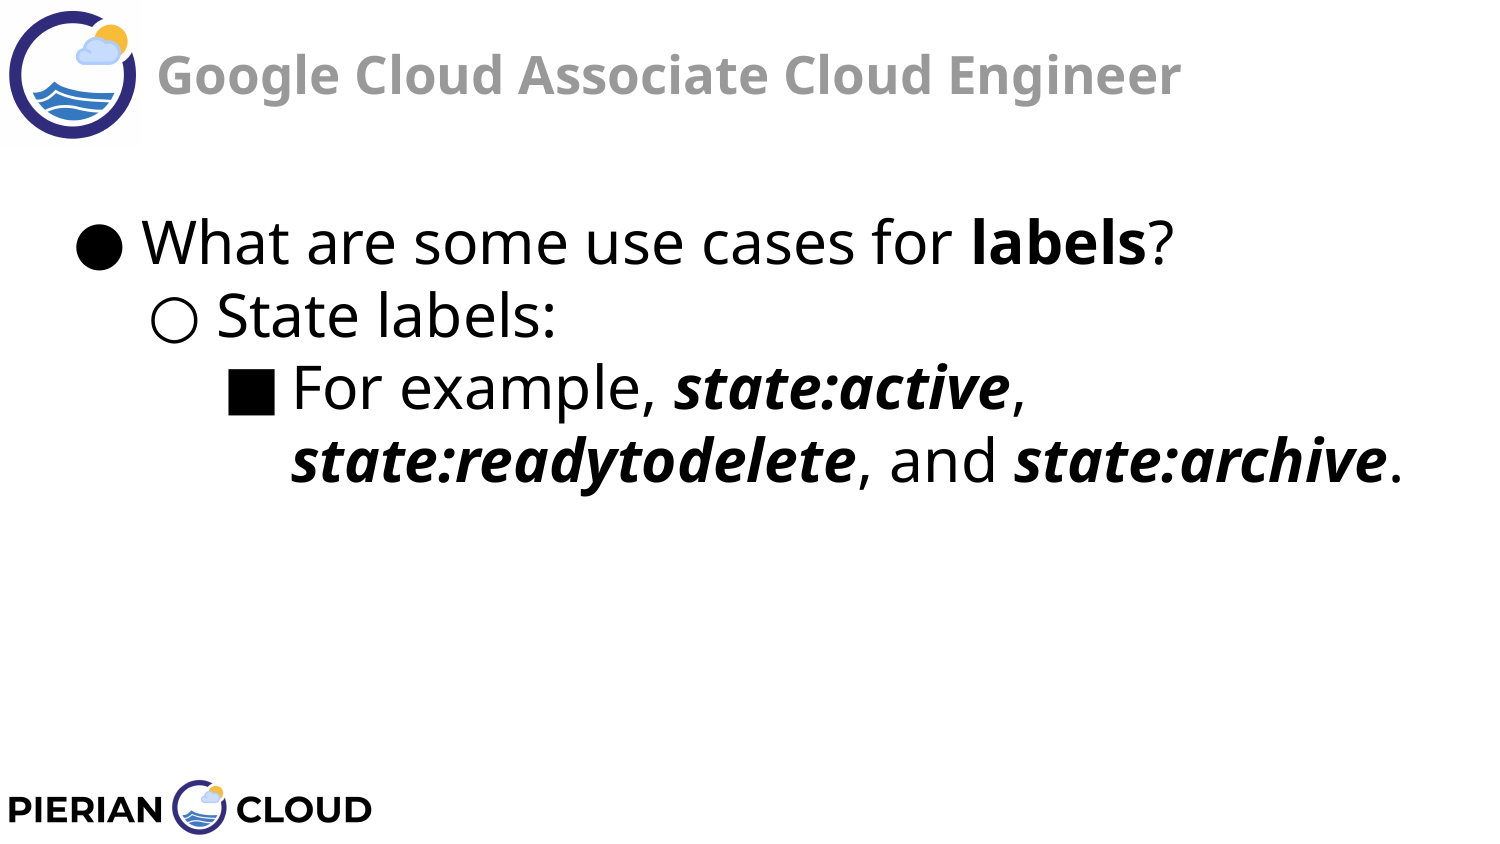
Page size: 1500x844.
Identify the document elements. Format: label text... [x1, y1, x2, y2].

subtitle What are some use cases for labels? State labels: For example, state:active, state:readytodelete, and state:archive. [51, 189, 1476, 775]
picture [0, 758, 375, 844]
title Google Cloud Associate Cloud Engineer [146, 25, 1420, 120]
picture [0, 0, 142, 146]
